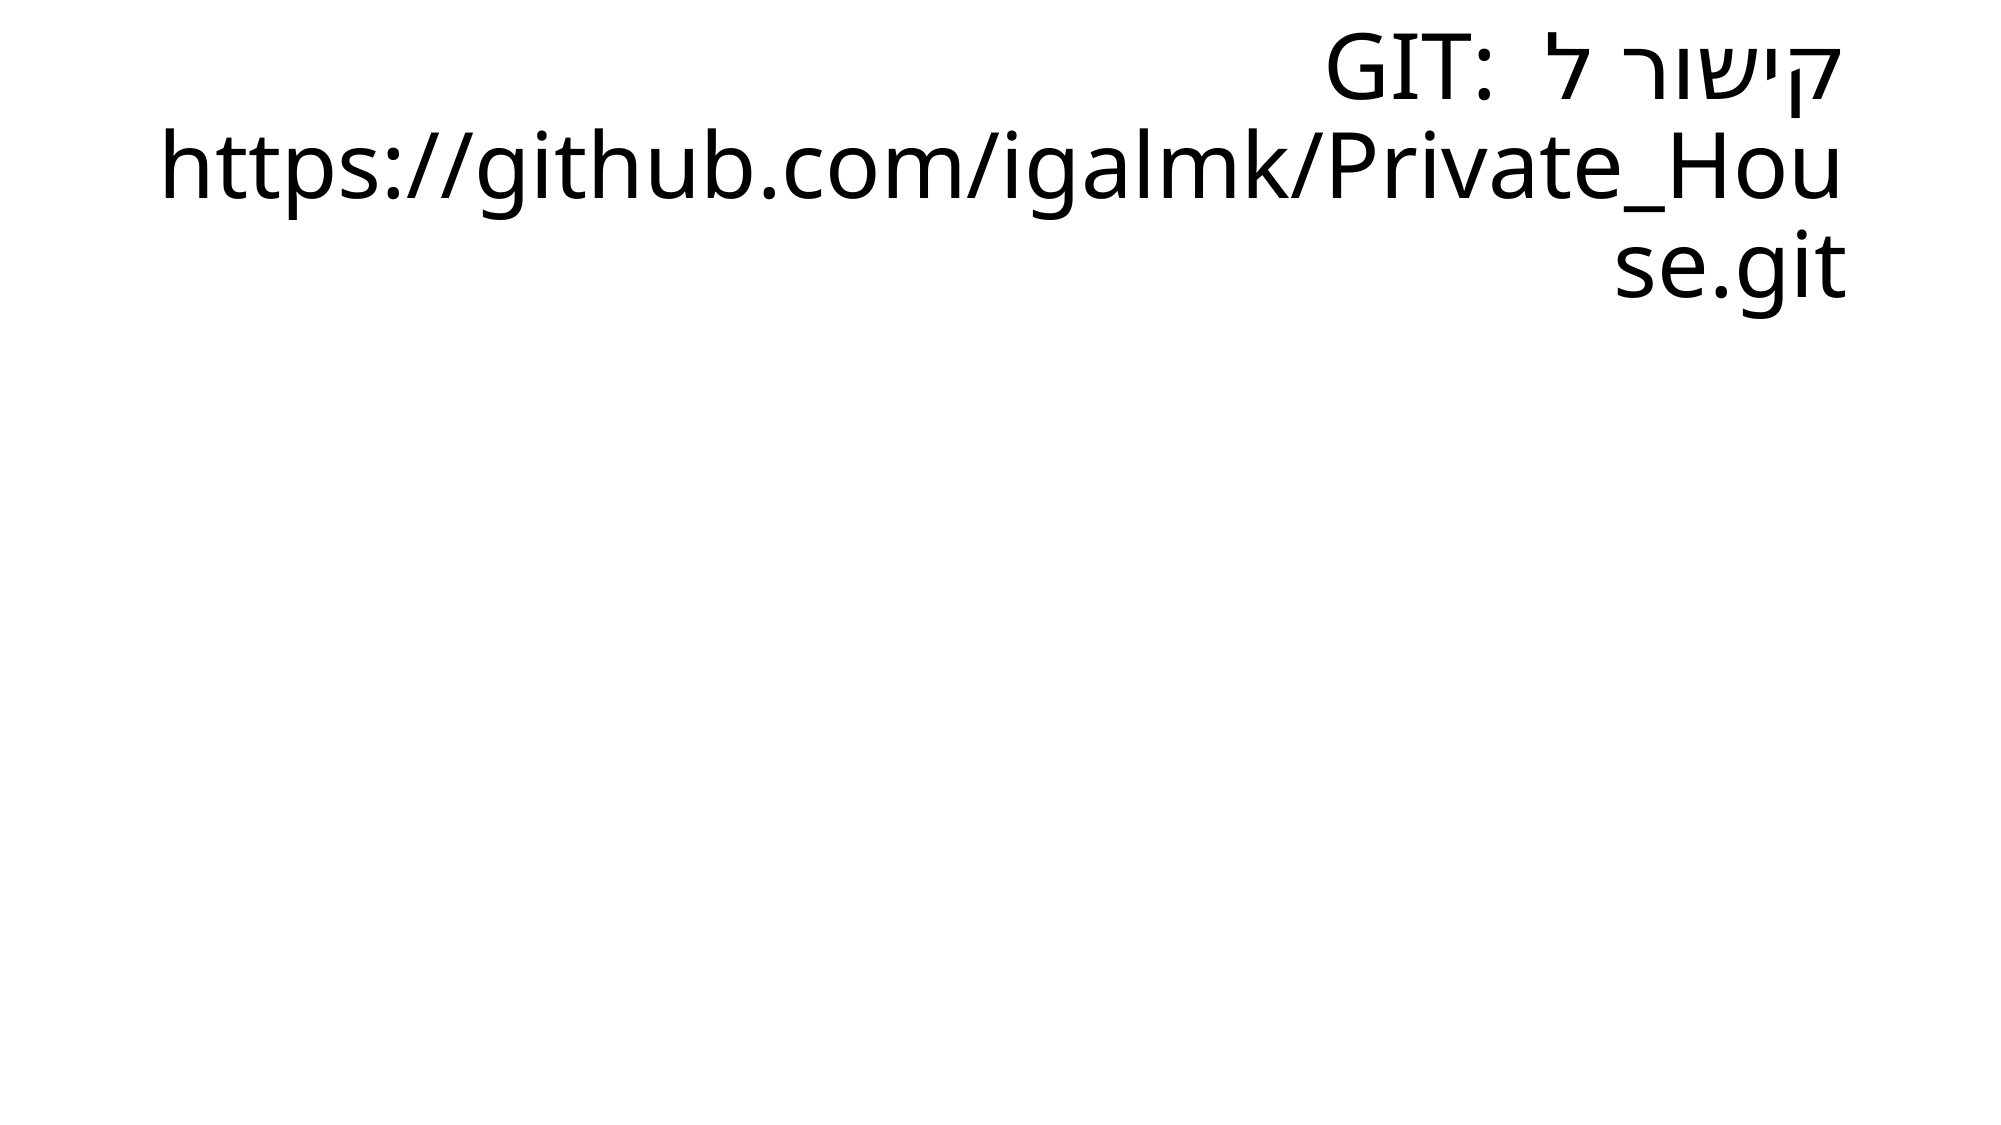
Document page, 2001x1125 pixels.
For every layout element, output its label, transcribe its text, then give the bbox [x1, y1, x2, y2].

title קישור ל GIT: https://github.com/igalmk/Private_House.git [137, 59, 1863, 278]
